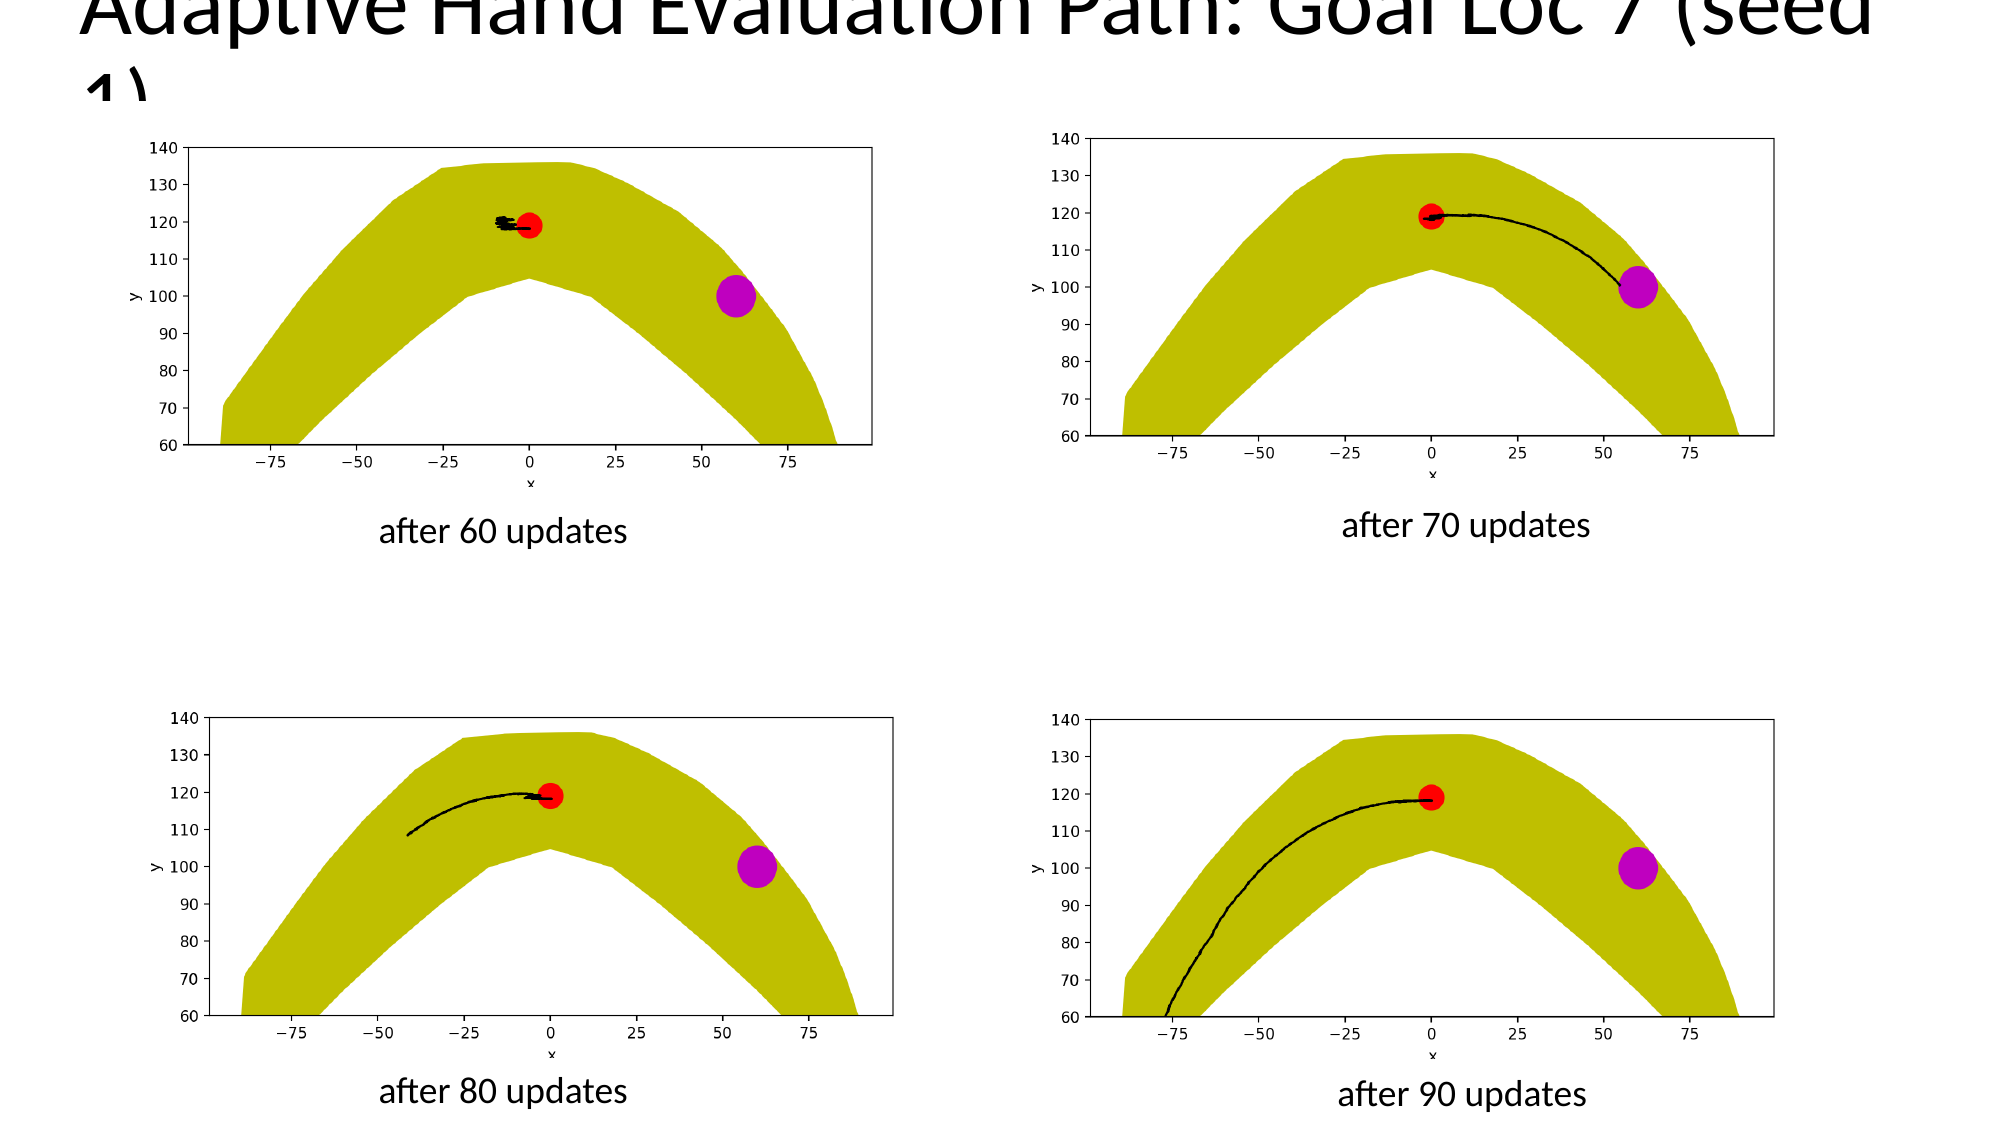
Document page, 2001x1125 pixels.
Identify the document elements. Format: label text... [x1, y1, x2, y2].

picture [980, 91, 1862, 478]
text_box Adaptive Hand Evaluation Path: Goal Loc 7 (seed 1) [64, 0, 1979, 115]
picture [77, 100, 960, 487]
text_box after 80 updates [363, 1066, 674, 1123]
picture [99, 671, 1862, 1059]
text_box after 70 updates [1326, 492, 1637, 556]
text_box after 60 updates [363, 498, 674, 563]
text_box after 90 updates [1322, 1067, 1633, 1125]
